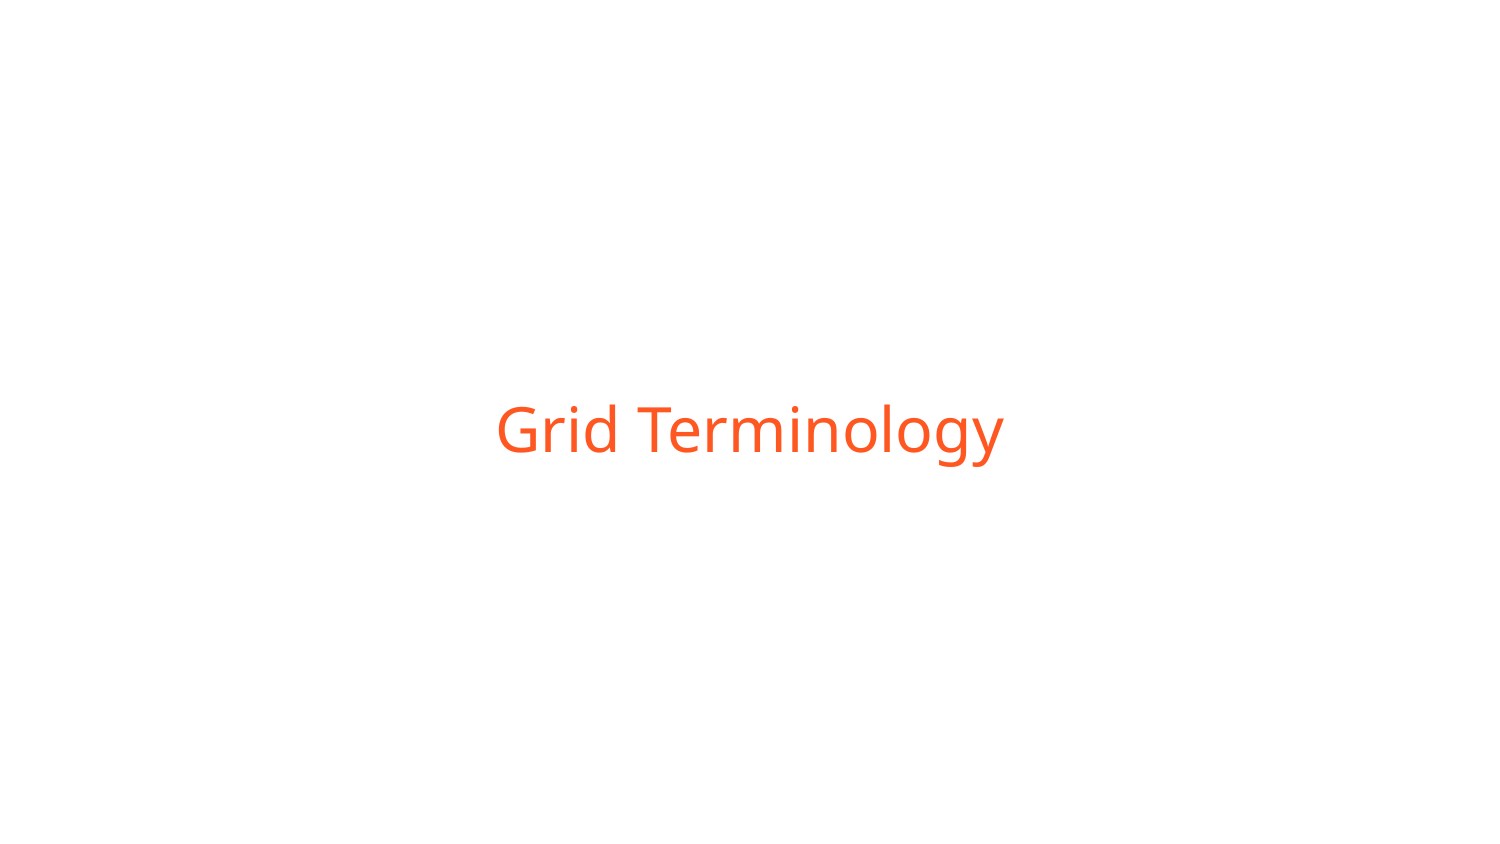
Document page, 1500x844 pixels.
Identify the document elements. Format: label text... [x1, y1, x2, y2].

title Grid Terminology [51, 374, 1449, 469]
